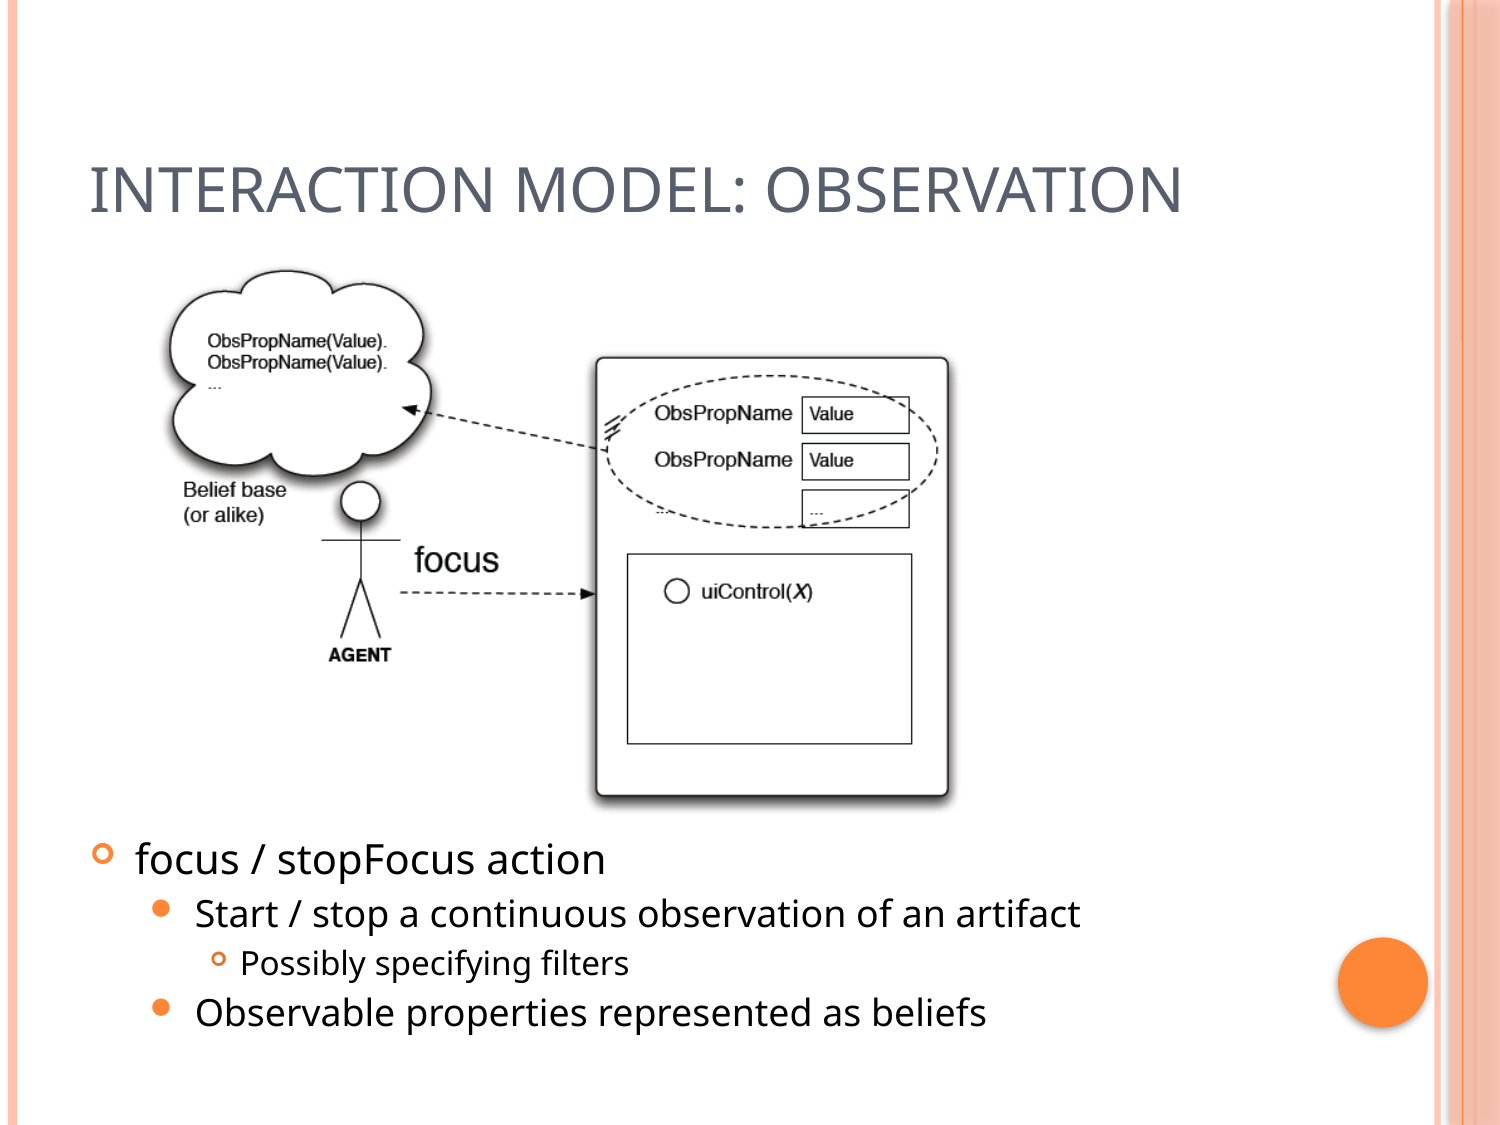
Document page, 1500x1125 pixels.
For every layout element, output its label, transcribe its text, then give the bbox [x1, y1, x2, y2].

list focus / stopFocus action Start / stop a continuous observation of an artifact Possibly specifying filters Observable properties represented as beliefs [75, 262, 1300, 1062]
picture [99, 261, 1228, 826]
title Interaction Model: Observation [75, 45, 1300, 233]
